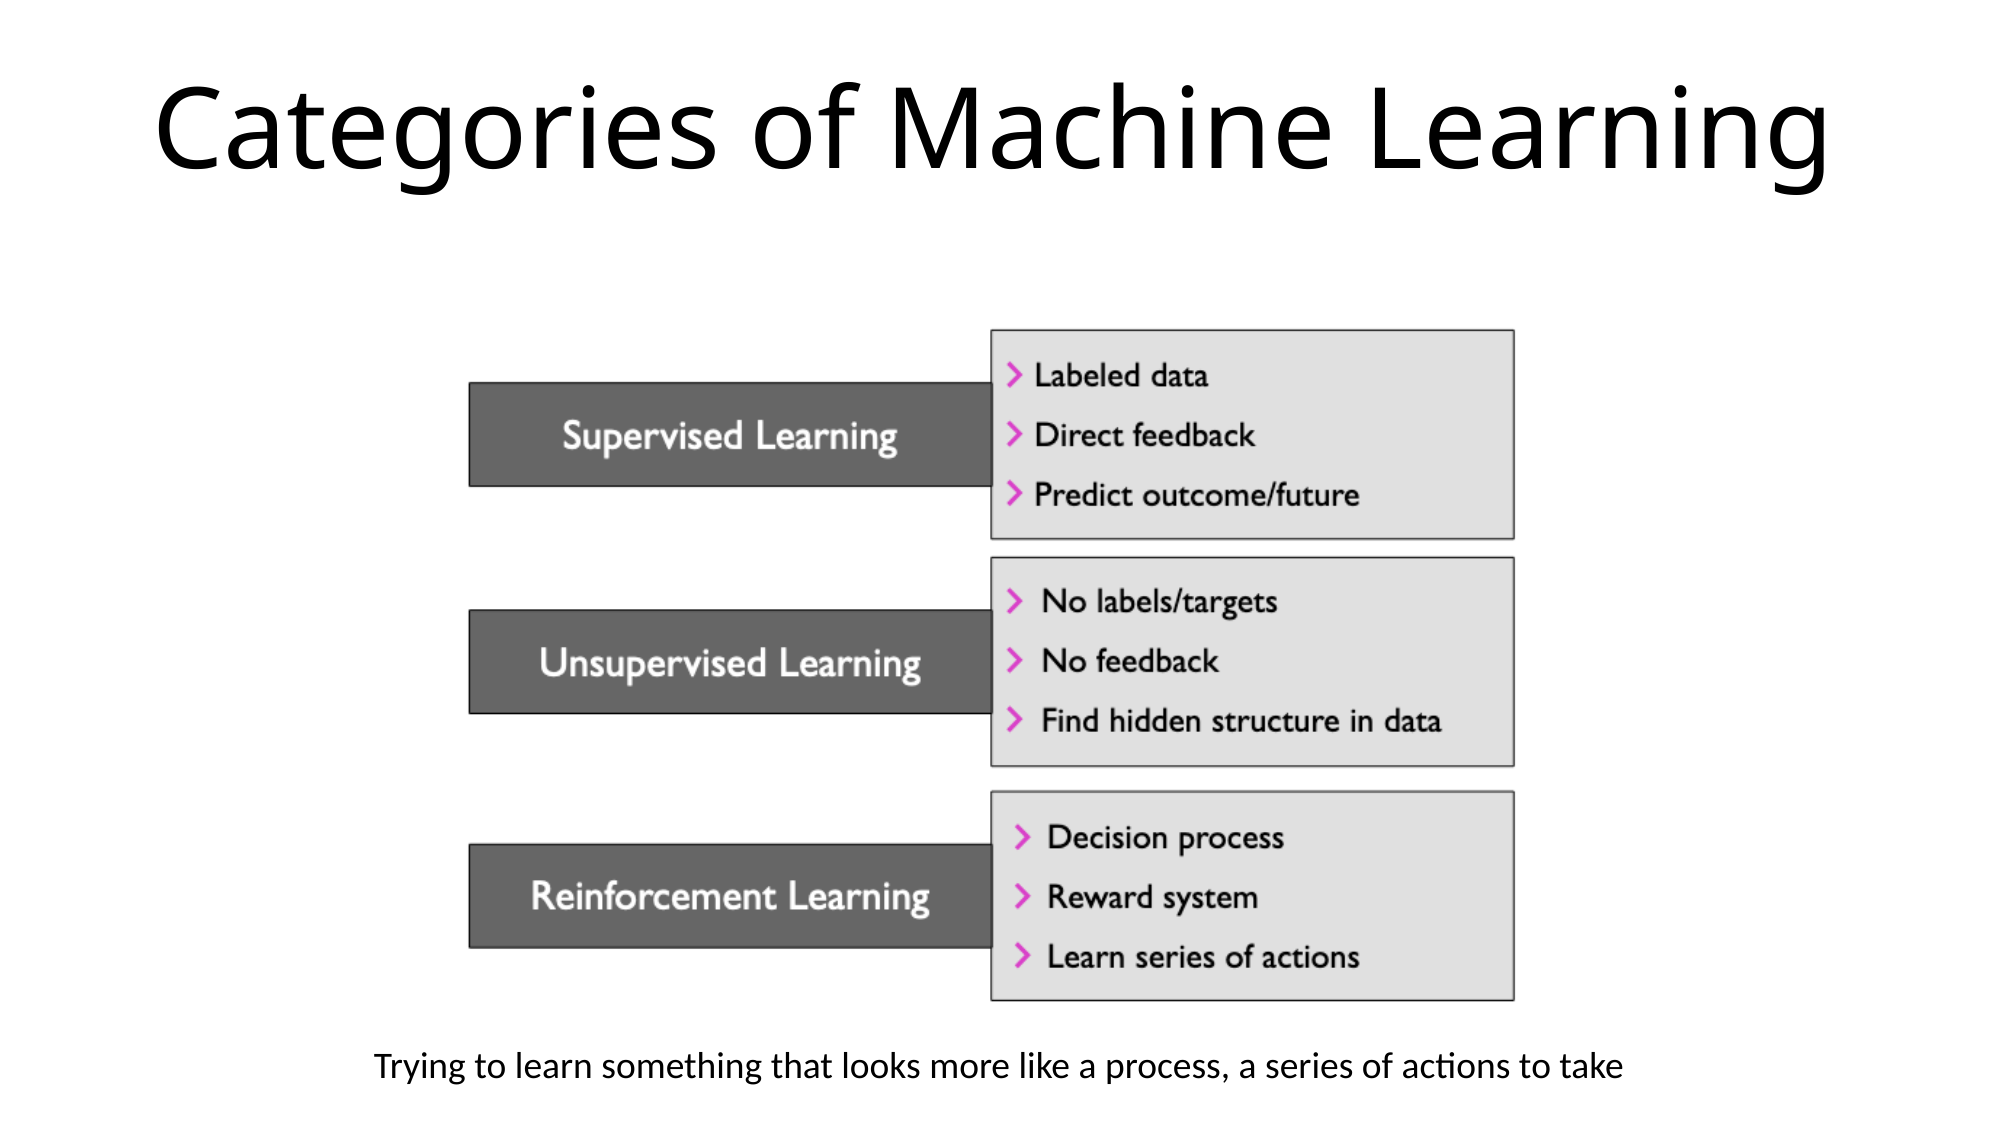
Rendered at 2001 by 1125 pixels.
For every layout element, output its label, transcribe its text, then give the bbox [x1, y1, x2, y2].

title Categories of Machine Learning [137, 47, 1863, 201]
text_box Trying to learn something that looks more like a process, a series of actions to take [359, 1033, 1641, 1094]
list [450, 305, 1550, 1035]
